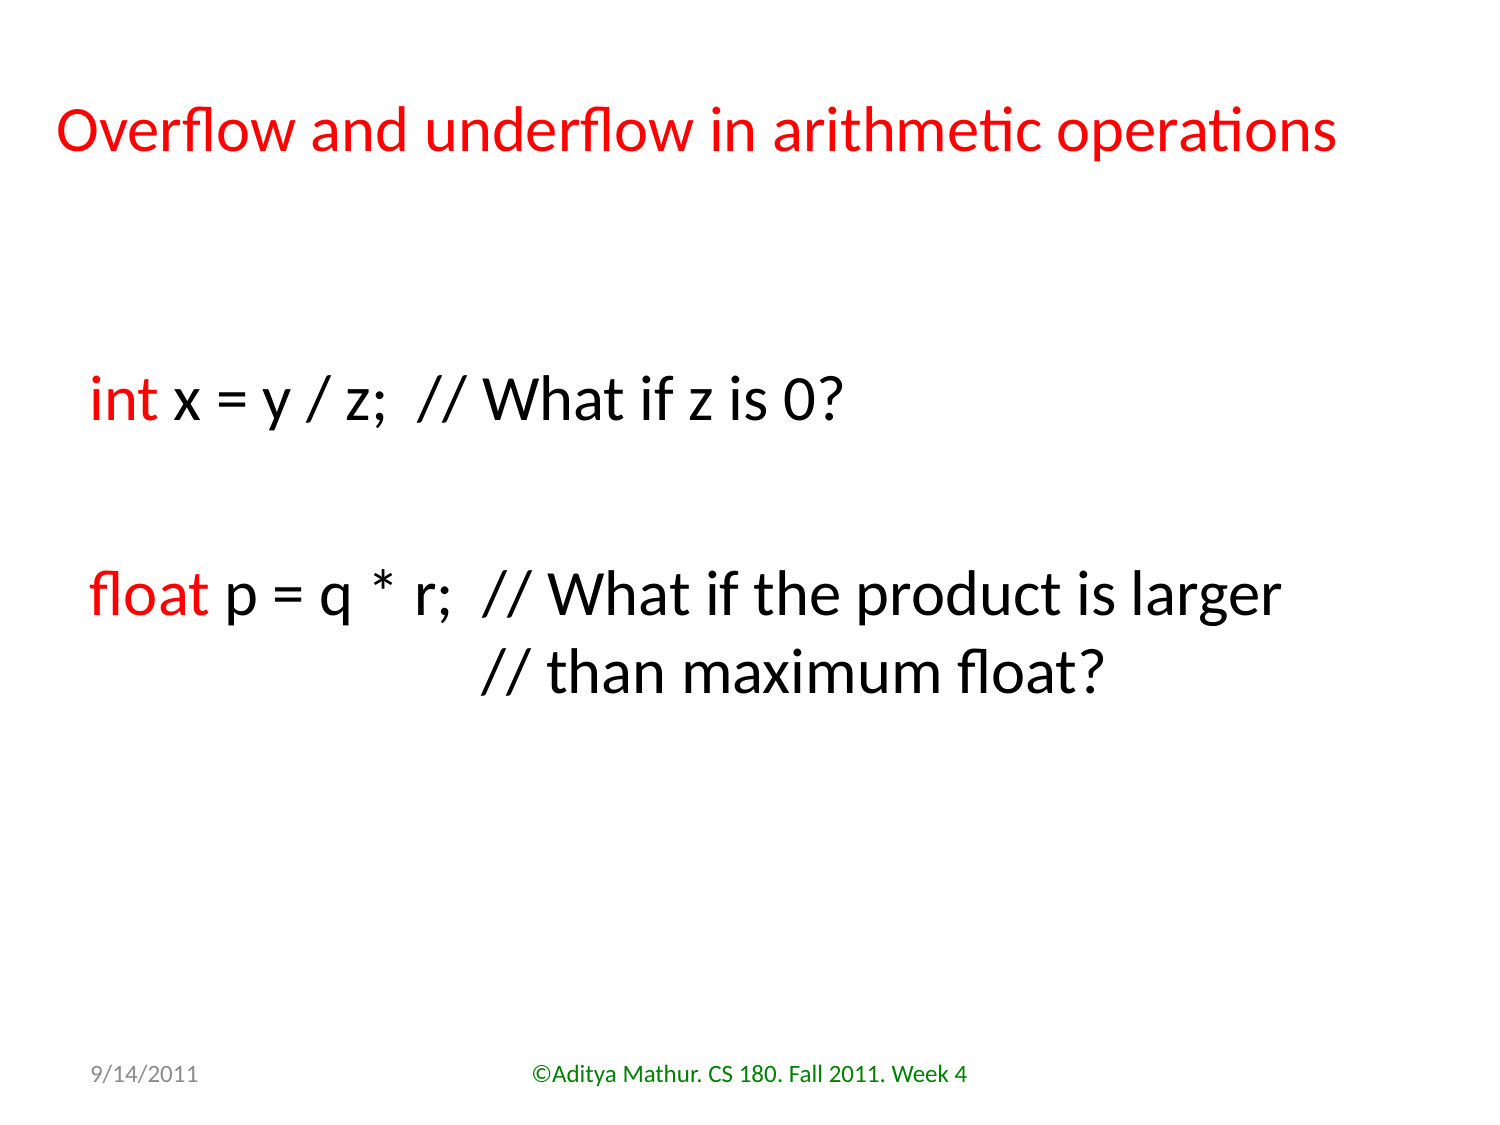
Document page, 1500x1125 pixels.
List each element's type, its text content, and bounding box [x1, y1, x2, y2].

text_box float p = q * r; // What if the product is larger // than maximum float? [74, 543, 1400, 714]
text_box int x = y / z; // What if z is 0? [74, 348, 1400, 441]
text_box Overflow and underflow in arithmetic operations [41, 79, 1400, 217]
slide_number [75, 1042, 425, 1103]
footer ©Aditya Mathur. CS 180. Fall 2011. Week 4 [512, 1042, 988, 1103]
